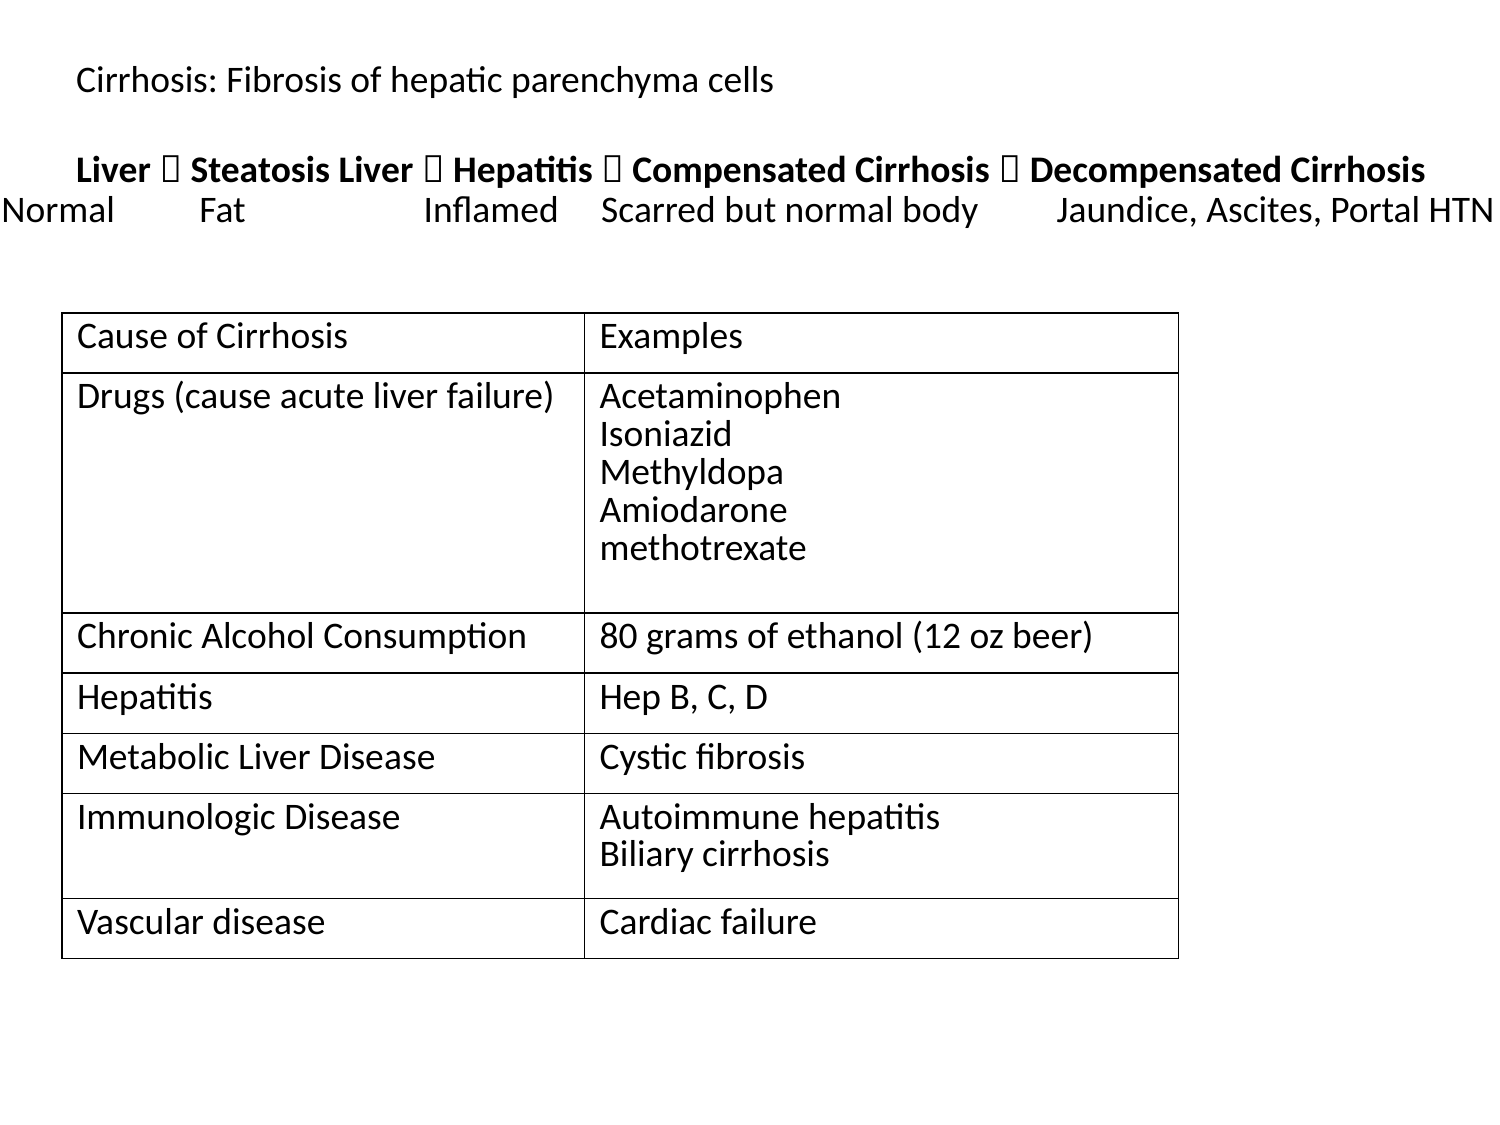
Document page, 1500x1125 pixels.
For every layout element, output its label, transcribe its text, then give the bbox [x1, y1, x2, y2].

table_cell Metabolic Liver Disease [63, 734, 584, 793]
table_cell Cystic fibrosis [585, 734, 1178, 793]
table_header Examples [585, 314, 1178, 372]
table_cell Vascular disease [63, 899, 584, 958]
table_cell Drugs (cause acute liver failure) [63, 374, 584, 612]
text_box Jaundice, Ascites, Portal HTN [1041, 177, 1500, 237]
text_box Normal Fat Inflamed Scarred but normal body [0, 177, 1041, 237]
table_cell Chronic Alcohol Consumption [63, 614, 584, 672]
table_cell Hep B, C, D [585, 674, 1178, 733]
table_cell Acetaminophen Isoniazid Methyldopa Amiodarone methotrexate [585, 374, 1178, 612]
text_box Cirrhosis: Fibrosis of hepatic parenchyma cells Liver  Steatosis Liver  Hepatitis  Compensated Cirrhosis  Decompensated Cirrhosis [61, 47, 1442, 177]
table_cell 80 grams of ethanol (12 oz beer) [585, 614, 1178, 672]
table_header Cause of Cirrhosis [63, 314, 584, 372]
table_cell Autoimmune hepatitis Biliary cirrhosis [585, 794, 1178, 898]
table_cell Cardiac failure [585, 899, 1178, 958]
table_cell Immunologic Disease [63, 794, 584, 898]
table_cell Hepatitis [63, 674, 584, 733]
